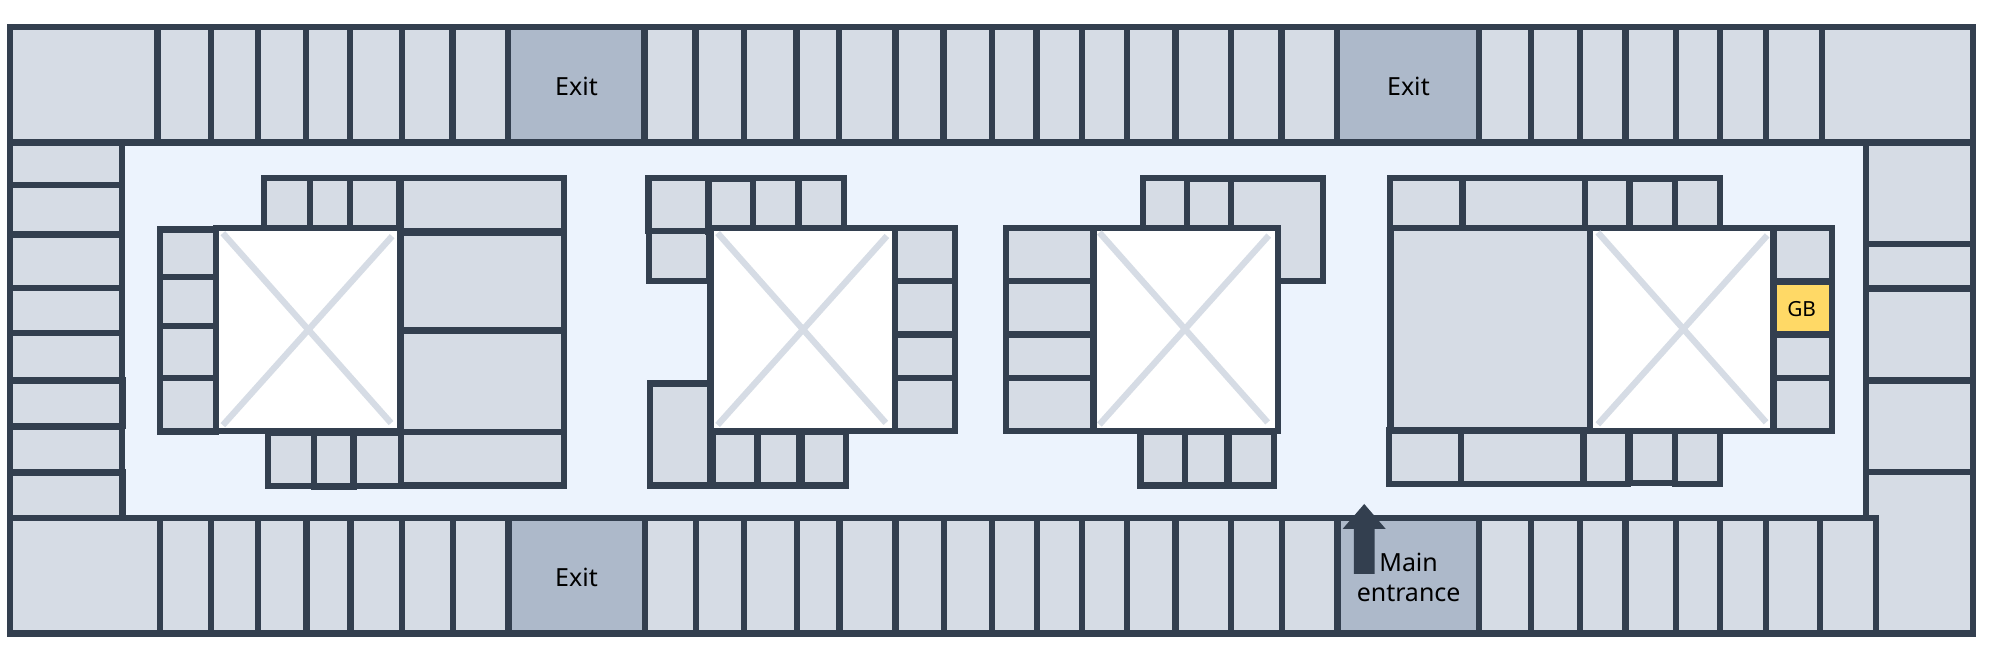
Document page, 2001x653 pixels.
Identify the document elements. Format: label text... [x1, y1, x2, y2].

text_box [1674, 432, 1721, 485]
text_box [159, 377, 215, 432]
text_box [401, 329, 565, 431]
text_box [1281, 26, 1336, 143]
text_box [1460, 432, 1583, 485]
text_box [710, 227, 896, 432]
text_box [1775, 334, 1833, 377]
text_box [1579, 517, 1625, 635]
text_box [1675, 517, 1719, 635]
text_box [896, 280, 956, 333]
text_box [451, 26, 507, 143]
text_box [644, 517, 695, 635]
text_box [1347, 507, 1382, 572]
text_box [352, 432, 400, 487]
text_box [1675, 26, 1719, 143]
text_box [695, 517, 743, 635]
text_box [9, 517, 159, 635]
text_box [1230, 26, 1281, 143]
text_box [1819, 517, 1877, 635]
text_box [991, 517, 1036, 635]
text_box [1530, 517, 1579, 635]
text_box [1719, 517, 1765, 635]
text_box [1174, 26, 1230, 143]
text_box [401, 231, 565, 329]
text_box [9, 186, 123, 235]
text_box Main entrance [1336, 517, 1478, 635]
text_box [452, 517, 507, 635]
text_box [1036, 517, 1081, 635]
text_box [1389, 227, 1591, 432]
text_box [305, 26, 349, 143]
text_box [942, 26, 991, 143]
text_box [1625, 517, 1675, 635]
text_box [649, 382, 711, 487]
text_box [267, 432, 313, 487]
text_box [1821, 26, 1974, 143]
text_box [1765, 517, 1819, 635]
text_box GB [1775, 280, 1833, 334]
text_box [896, 333, 956, 377]
text_box [1865, 473, 1974, 635]
text_box [1142, 177, 1186, 227]
text_box [648, 232, 710, 282]
text_box [1624, 26, 1675, 143]
text_box [1579, 26, 1624, 143]
text_box [210, 517, 257, 635]
text_box [1140, 432, 1186, 486]
text_box [1281, 517, 1336, 635]
text_box [1583, 432, 1629, 485]
text_box [401, 177, 565, 231]
text_box [210, 26, 257, 143]
text_box [400, 431, 565, 487]
text_box [1092, 227, 1279, 432]
text_box [1181, 432, 1228, 487]
text_box [9, 235, 123, 289]
text_box [401, 26, 451, 143]
text_box [309, 177, 351, 227]
text_box [648, 177, 708, 232]
text_box [1865, 142, 1974, 245]
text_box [222, 233, 393, 426]
text_box [257, 517, 305, 635]
text_box [894, 26, 942, 143]
text_box [9, 26, 158, 143]
text_box [9, 143, 123, 186]
text_box [991, 26, 1035, 143]
text_box [1584, 177, 1631, 227]
text_box [1765, 26, 1821, 143]
text_box [257, 26, 305, 143]
text_box Exit [507, 26, 644, 143]
text_box [1629, 178, 1674, 227]
text_box [1126, 517, 1175, 635]
text_box [796, 26, 838, 143]
text_box [263, 177, 309, 227]
text_box [215, 227, 401, 432]
text_box [1674, 177, 1721, 227]
text_box [895, 517, 943, 635]
text_box [1775, 227, 1833, 280]
text_box [1228, 432, 1275, 486]
text_box [1865, 245, 1974, 290]
text_box [159, 276, 215, 325]
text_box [717, 232, 887, 425]
text_box [9, 471, 124, 519]
text_box Exit [507, 517, 644, 635]
text_box [896, 227, 956, 280]
text_box [305, 517, 349, 635]
text_box [838, 517, 895, 635]
text_box [838, 26, 894, 143]
text_box [1388, 430, 1460, 485]
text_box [1099, 232, 1269, 425]
text_box [349, 26, 401, 143]
text_box [743, 517, 796, 635]
text_box [798, 177, 845, 227]
text_box [1530, 26, 1579, 143]
text_box [159, 228, 215, 276]
text_box [9, 334, 123, 382]
text_box [123, 143, 1865, 517]
text_box [1126, 26, 1174, 143]
text_box [351, 177, 401, 227]
text_box [1865, 381, 1974, 473]
text_box [752, 177, 798, 227]
text_box [644, 26, 694, 143]
text_box [801, 432, 847, 486]
text_box [1230, 517, 1281, 635]
text_box [349, 517, 401, 635]
text_box [159, 325, 215, 377]
text_box [401, 517, 452, 635]
text_box [1719, 26, 1765, 143]
text_box [796, 517, 838, 635]
text_box [712, 432, 759, 486]
text_box [313, 432, 352, 487]
text_box [1865, 290, 1974, 381]
text_box [1478, 517, 1530, 635]
text_box [9, 379, 124, 427]
text_box [159, 517, 210, 635]
text_box [1775, 377, 1833, 432]
text_box [1230, 177, 1324, 282]
text_box [1081, 517, 1126, 635]
text_box [708, 177, 752, 233]
text_box Exit [1336, 26, 1478, 143]
text_box [1081, 26, 1126, 143]
text_box [9, 289, 123, 334]
text_box [1005, 280, 1092, 333]
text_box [1597, 232, 1768, 425]
text_box [694, 26, 743, 143]
text_box [1461, 177, 1584, 227]
text_box [1591, 227, 1775, 432]
text_box [1035, 26, 1081, 143]
text_box [1629, 432, 1674, 484]
text_box [1478, 26, 1530, 143]
text_box [1005, 227, 1092, 280]
text_box [896, 377, 956, 432]
text_box [754, 432, 800, 487]
text_box [1175, 517, 1230, 635]
text_box [1186, 177, 1230, 227]
text_box [1389, 177, 1461, 227]
text_box [158, 26, 210, 143]
text_box [1005, 333, 1092, 377]
text_box [943, 517, 991, 635]
text_box [1005, 377, 1092, 432]
text_box [743, 26, 796, 143]
text_box [9, 427, 123, 473]
